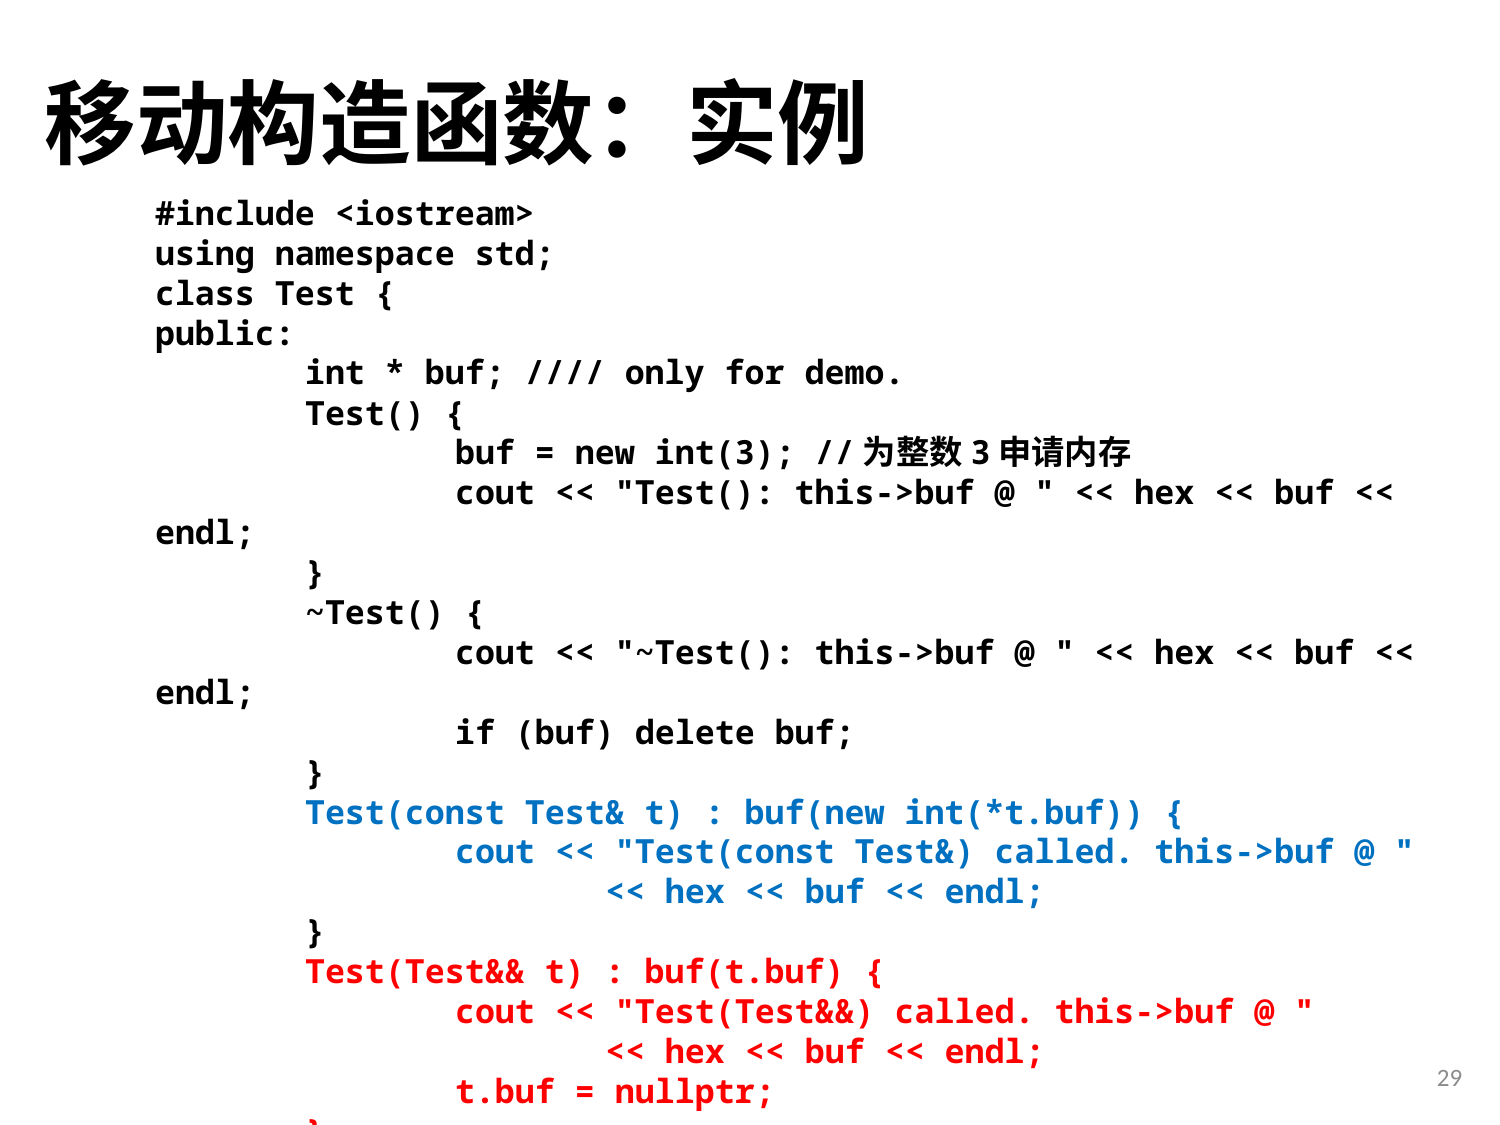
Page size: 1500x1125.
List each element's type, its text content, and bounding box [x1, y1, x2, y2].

title 移动构造函数：实例 [29, 19, 1324, 237]
slide_number 29 [1139, 1046, 1478, 1107]
list #include <iostream> using namespace std; class Test { public: int * buf; //// only for demo. Test() { buf = new int(3); //为整数3申请内存 cout << "Test(): this->buf @ " << hex << buf << endl; } ~Test() { cout << "~Test(): this->buf @ " << hex << buf << endl; if (buf) delete buf; } Test(const Test& t) : buf(new int(*t.buf)) { cout << "Test(const Test&) called. this->buf @ " << hex << buf << endl; } Test(Test&& t) : buf(t.buf) { cout << "Test(Test&&) called. this->buf @ " << hex << buf << endl; t.buf = nullptr; } }; [64, 184, 1447, 1106]
